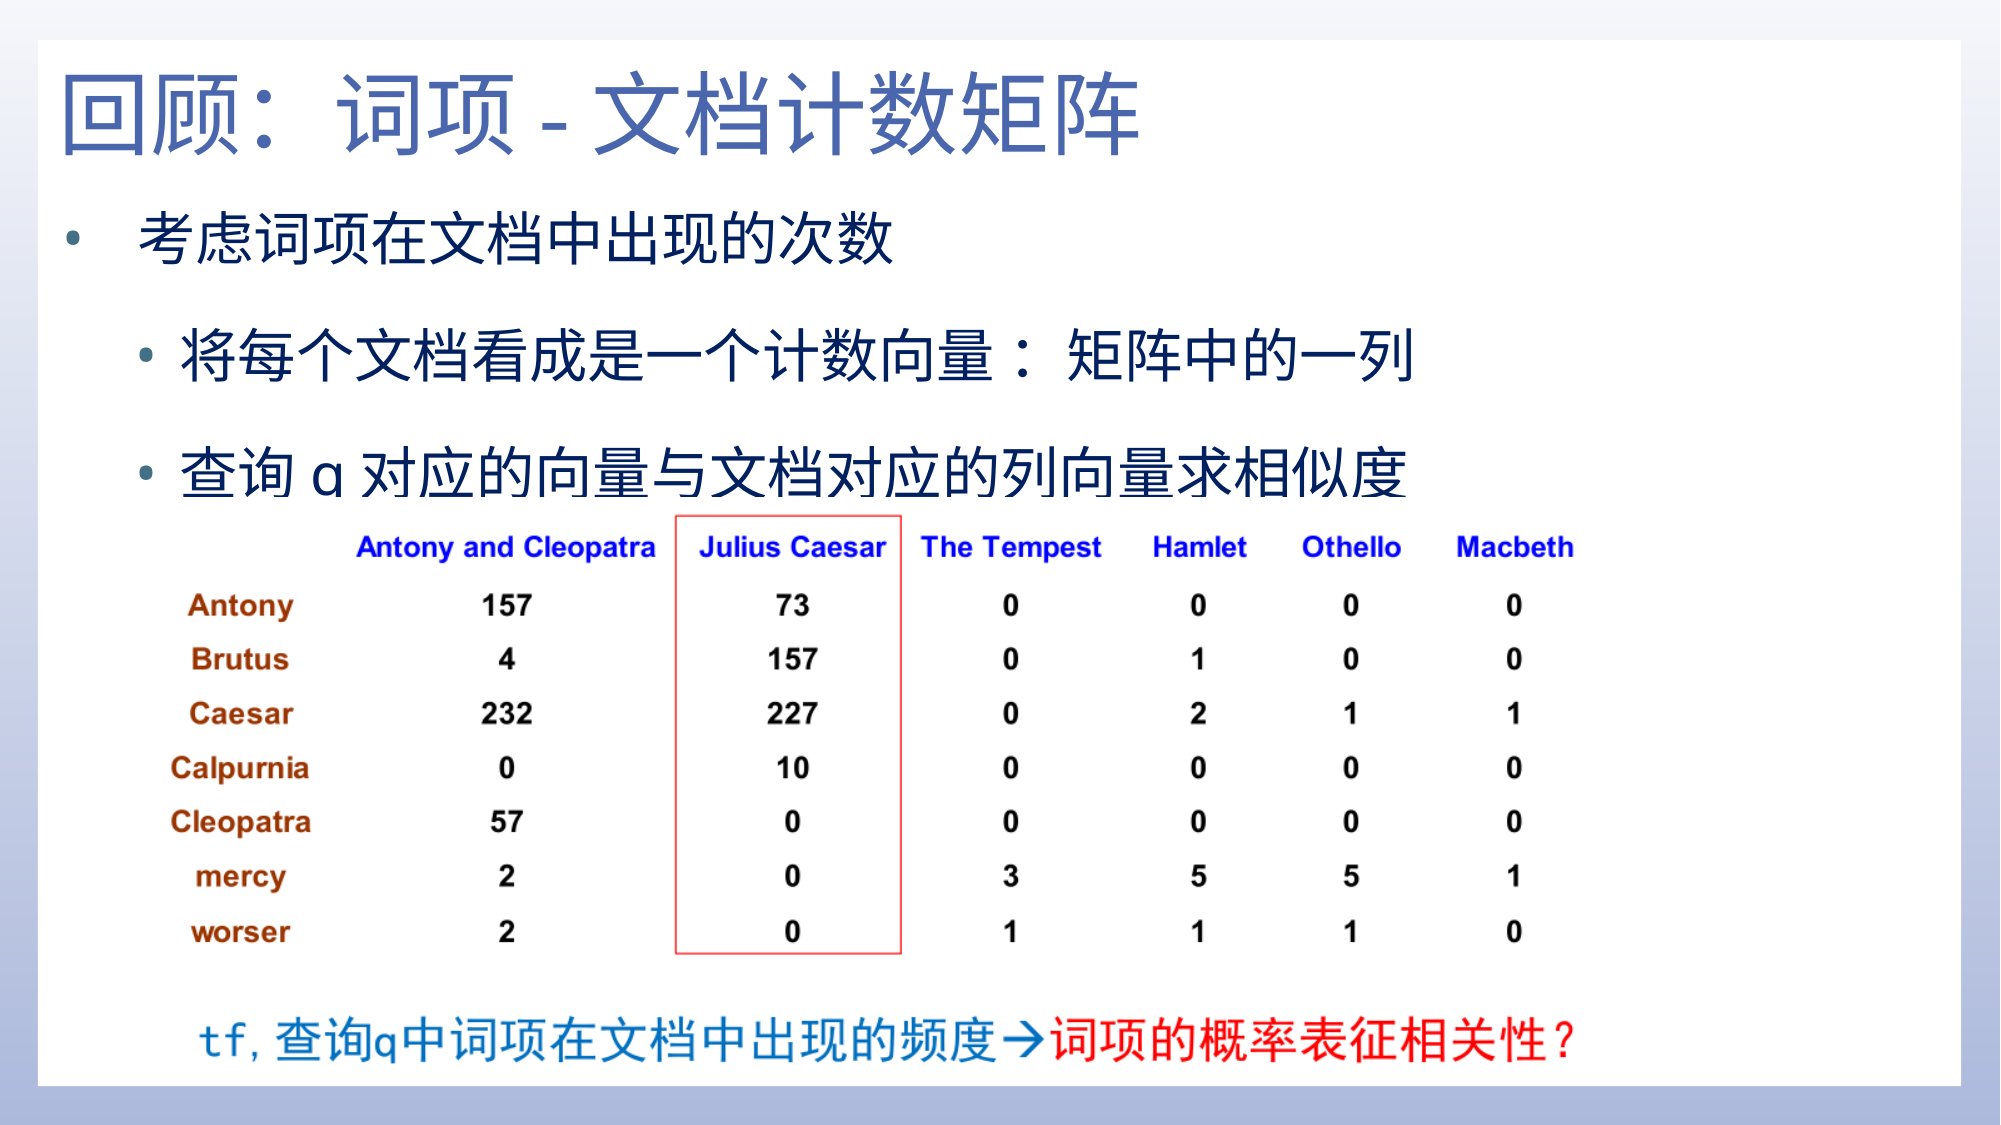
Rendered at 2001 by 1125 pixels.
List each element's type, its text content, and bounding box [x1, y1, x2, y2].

title 回顾：词项-文档计数矩阵 [43, 48, 1664, 190]
picture [164, 496, 1602, 1077]
list 考虑词项在文档中出现的次数 将每个文档看成是一个计数向量 ：矩阵中的一列 查询q对应的向量与文档对应的列向量求相似度 [47, 159, 1957, 1077]
